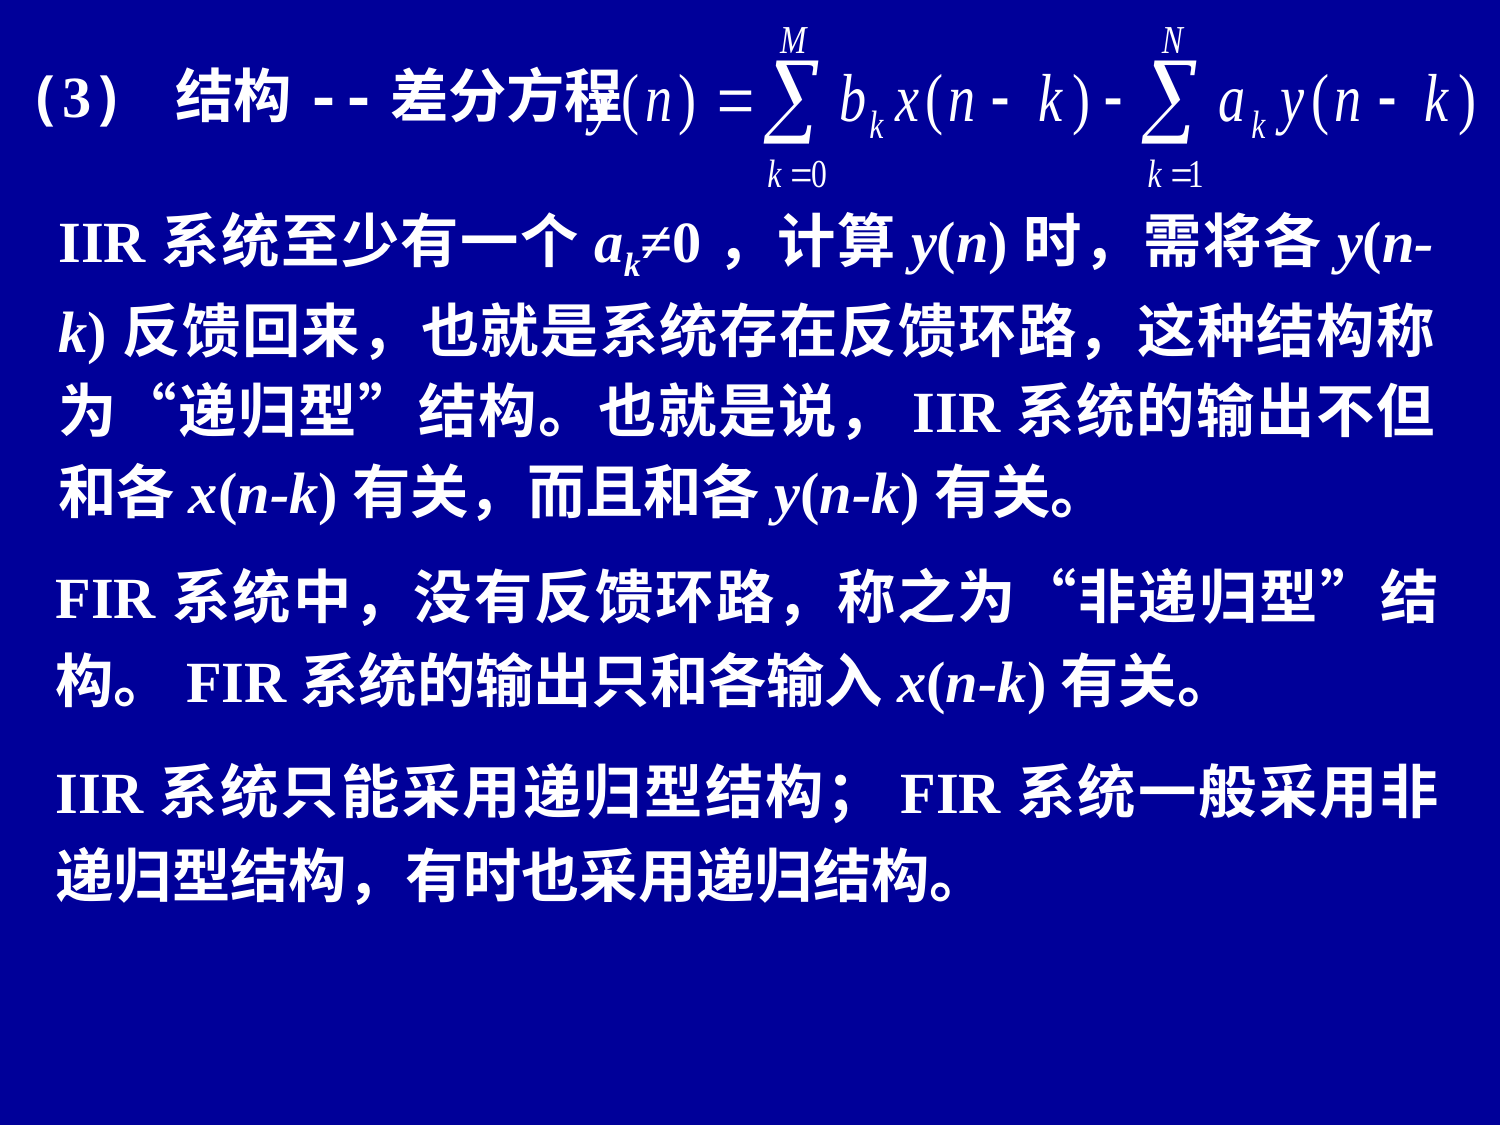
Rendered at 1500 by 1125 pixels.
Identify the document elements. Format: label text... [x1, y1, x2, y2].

text_box (3) 结构--差分方程 [12, 52, 574, 137]
text_box IIR系统只能采用递归型结构；FIR系统一般采用非递归型结构，有时也采用递归结构。 [41, 733, 1454, 917]
text_box FIR系统中，没有反馈环路，称之为“非递归型”结构。FIR系统的输出只和各输入x(n-k)有关。 [41, 538, 1454, 722]
text_box IIR系统至少有一个ak≠0，计算y(n)时，需将各y(n-k)反馈回来，也就是系统存在反馈环路，这种结构称为“递归型”结构。也就是说，IIR系统的输出不但和各x(n-k)有关，而且和各y(n-k)有关。 [43, 184, 1450, 533]
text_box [574, 8, 1488, 198]
